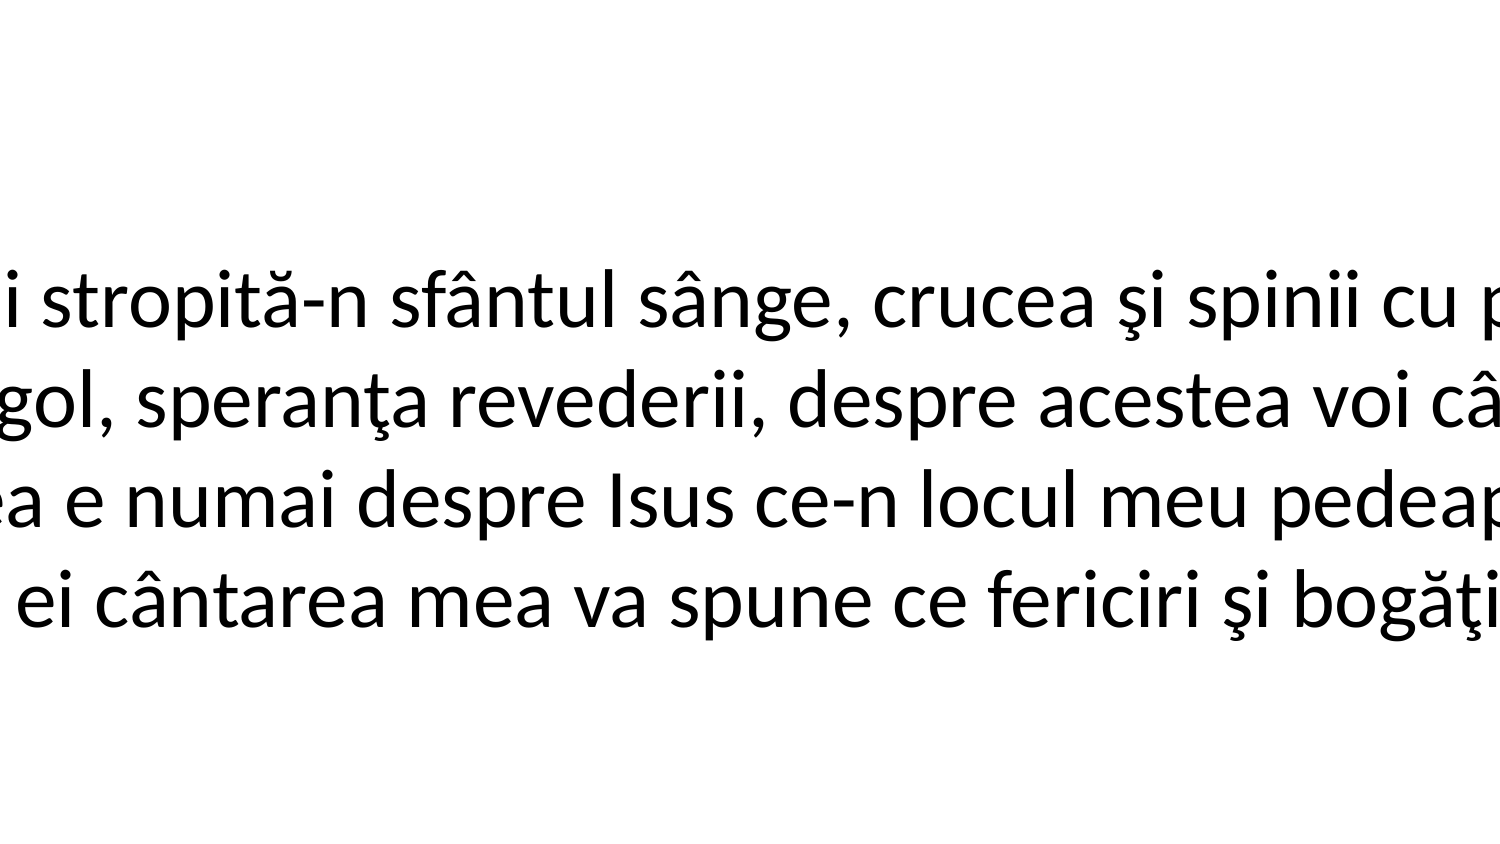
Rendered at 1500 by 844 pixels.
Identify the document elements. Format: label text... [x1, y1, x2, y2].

text_box 2. Cămaşa Lui stropită-n sfântul sânge, crucea şi spinii cu păcatul meu, mormântul gol, speranţa revederii, despre acestea voi cânta mereu! Cântarea mea e numai despre Isus ce-n locul meu pedeapsa a purtat, și-n versul ei cântarea mea va spune ce fericiri şi bogăţii mi-a dat. [0, 192, 1500, 652]
